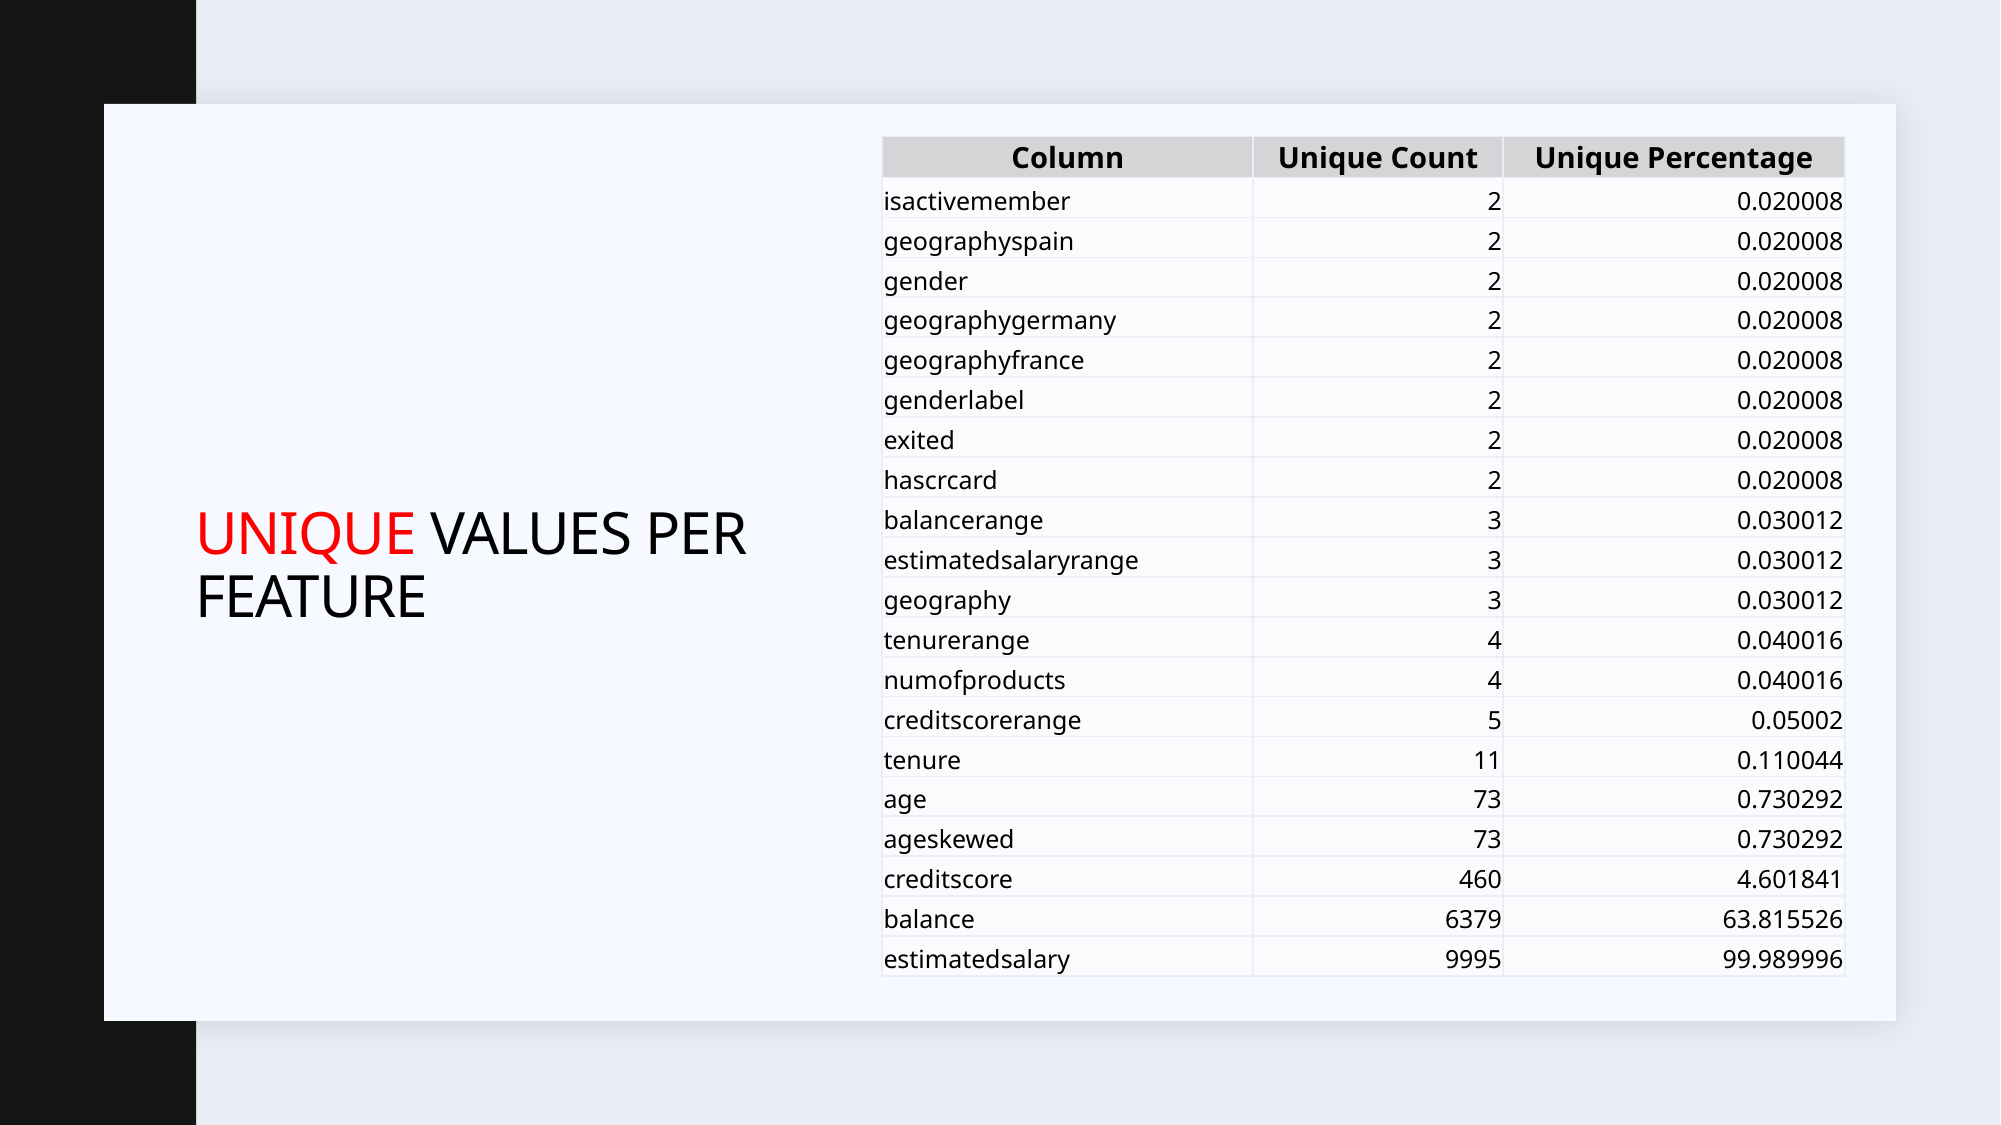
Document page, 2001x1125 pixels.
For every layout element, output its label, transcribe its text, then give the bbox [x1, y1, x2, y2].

table_cell 73 [1254, 817, 1502, 855]
table_cell creditscorerange [883, 697, 1252, 736]
table_cell 3 [1254, 538, 1502, 576]
table_cell 99.989996 [1504, 937, 1844, 975]
table_cell balance [883, 897, 1252, 935]
table_cell 460 [1254, 857, 1502, 895]
table_cell 2 [1254, 338, 1502, 376]
table_cell genderlabel [883, 378, 1252, 416]
table_cell 0.020008 [1504, 258, 1844, 296]
table_header Column [883, 137, 1252, 177]
table_cell 4.601841 [1504, 857, 1844, 895]
table_cell 0.040016 [1504, 618, 1844, 656]
table_cell geography [883, 578, 1252, 616]
table_cell 3 [1254, 578, 1502, 616]
table_cell 4 [1254, 618, 1502, 656]
table_cell balancerange [883, 498, 1252, 536]
table_cell 3 [1254, 498, 1502, 536]
table_cell estimatedsalaryrange [883, 538, 1252, 576]
table_cell 0.020008 [1504, 418, 1844, 456]
table_cell 0.05002 [1504, 697, 1844, 736]
table_cell 73 [1254, 777, 1502, 815]
table_cell tenurerange [883, 618, 1252, 656]
table_cell exited [883, 418, 1252, 456]
table_cell 2 [1254, 258, 1502, 296]
table_cell 0.110044 [1504, 737, 1844, 776]
table_cell 9995 [1254, 937, 1502, 975]
table_cell 0.020008 [1504, 178, 1844, 217]
table_header Unique Percentage [1504, 137, 1844, 177]
table_cell 2 [1254, 378, 1502, 416]
table_cell 0.020008 [1504, 458, 1844, 496]
table_cell 5 [1254, 697, 1502, 736]
table_cell 4 [1254, 658, 1502, 696]
table_cell 0.020008 [1504, 338, 1844, 376]
table_cell 0.020008 [1504, 218, 1844, 257]
table_cell hascrcard [883, 458, 1252, 496]
table_cell gender [883, 258, 1252, 296]
table_cell 0.020008 [1504, 298, 1844, 336]
table_cell estimatedsalary [883, 937, 1252, 975]
table_cell 2 [1254, 298, 1502, 336]
table_cell 0.030012 [1504, 538, 1844, 576]
table_cell 0.030012 [1504, 498, 1844, 536]
table_cell 2 [1254, 218, 1502, 257]
table_cell ageskewed [883, 817, 1252, 855]
table_cell isactivemember [883, 178, 1252, 217]
table_header Unique Count [1254, 137, 1502, 177]
table_cell creditscore [883, 857, 1252, 895]
table_cell 2 [1254, 418, 1502, 456]
table_cell 0.020008 [1504, 378, 1844, 416]
table_cell 11 [1254, 737, 1502, 776]
table_cell 0.730292 [1504, 777, 1844, 815]
table_cell numofproducts [883, 658, 1252, 696]
table_cell geographygermany [883, 298, 1252, 336]
table_cell 0.030012 [1504, 578, 1844, 616]
table_cell geographyspain [883, 218, 1252, 257]
table_cell 2 [1254, 458, 1502, 496]
table_cell age [883, 777, 1252, 815]
table_cell geographyfrance [883, 338, 1252, 376]
table_cell 0.040016 [1504, 658, 1844, 696]
title Unique Values per Feature [180, 460, 862, 673]
table_cell 2 [1254, 178, 1502, 217]
table_cell 6379 [1254, 897, 1502, 935]
table_cell tenure [883, 737, 1252, 776]
table_cell 63.815526 [1504, 897, 1844, 935]
table_cell 0.730292 [1504, 817, 1844, 855]
